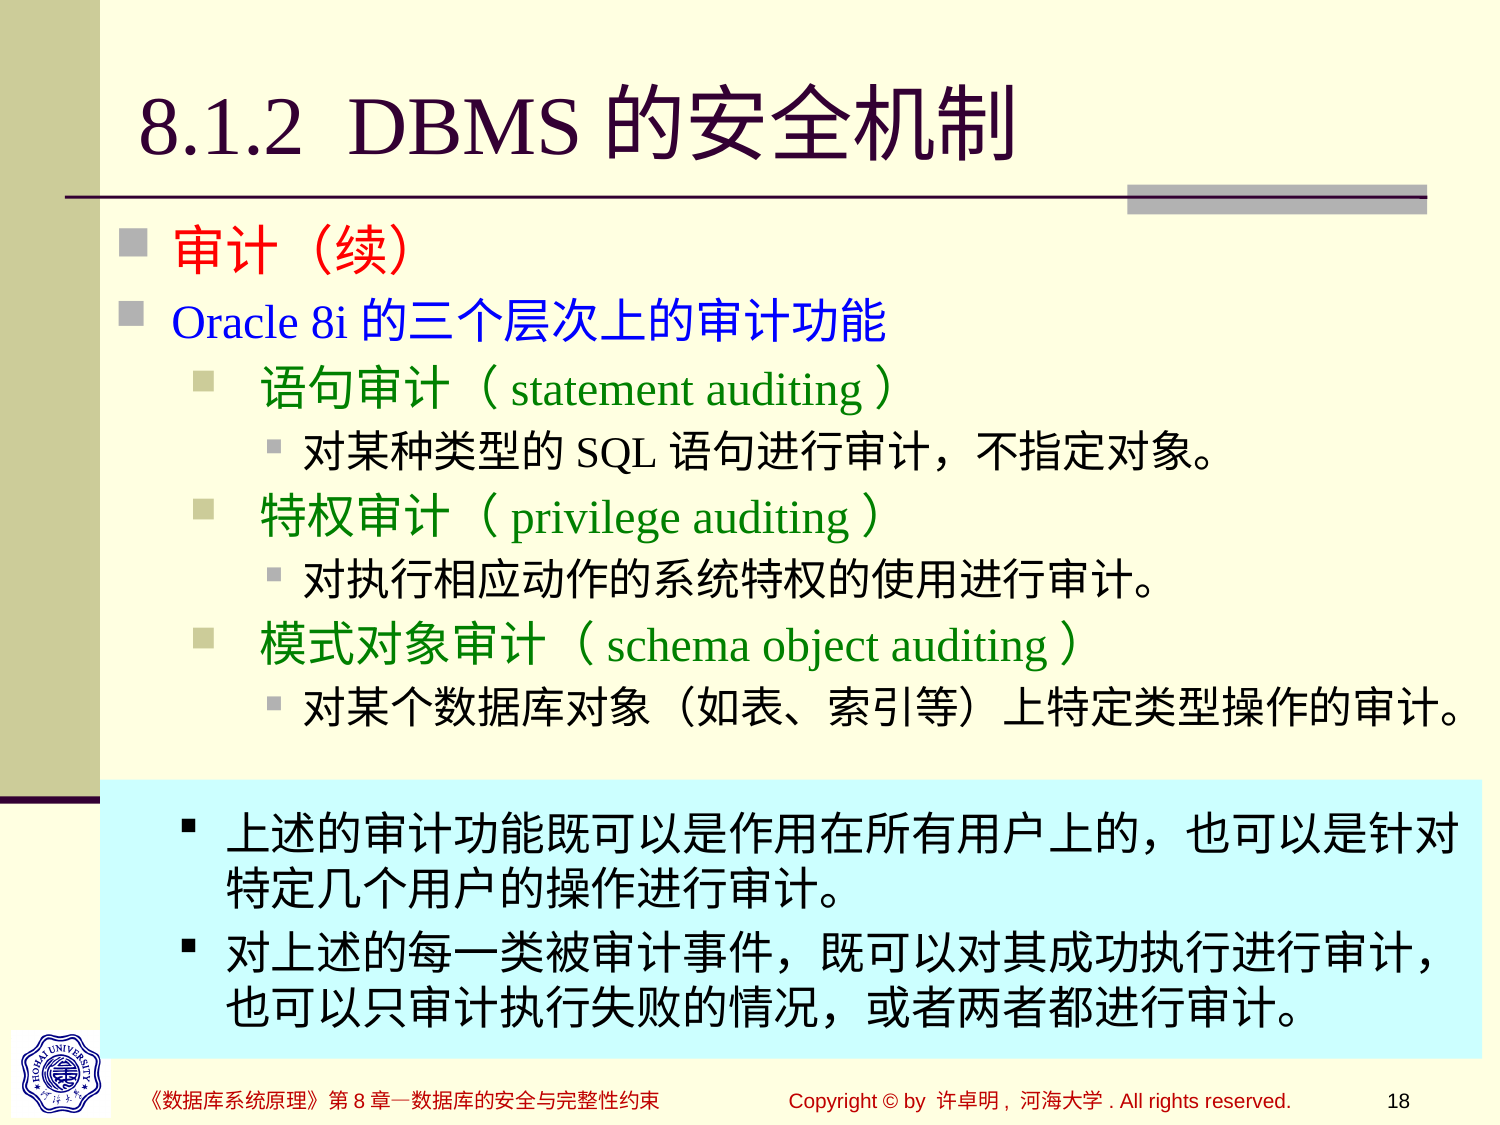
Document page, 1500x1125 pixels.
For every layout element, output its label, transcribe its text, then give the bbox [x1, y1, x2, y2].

slide_number Copyright © by 许卓明, 河海大学. All rights reserved. [773, 1080, 1318, 1123]
text_box 上述的审计功能既可以是作用在所有用户上的，也可以是针对特定几个用户的操作进行审计。 对上述的每一类被审计事件，既可以对其成功执行进行审计，也可以只审计执行失败的情况，或者两者都进行审计。 [100, 779, 1483, 1059]
title 8.1.2 DBMS的安全机制 [123, 45, 1426, 197]
footer 《数据库系统原理》第8章—数据库的安全与完整性约束 [126, 1080, 739, 1123]
picture [11, 1030, 111, 1118]
slide_number 18 [1328, 1080, 1426, 1123]
list 审计（续） Oracle 8i的三个层次上的审计功能 语句审计（statement auditing） 对某种类型的SQL语句进行审计，不指定对象。 特权审计（privilege auditing） 对执行相应动作的系统特权的使用进行审计。 模式对象审计（schema object auditing） 对某个数据库对象（如表、索引等）上特定类型操作的审计。 [100, 208, 1471, 776]
